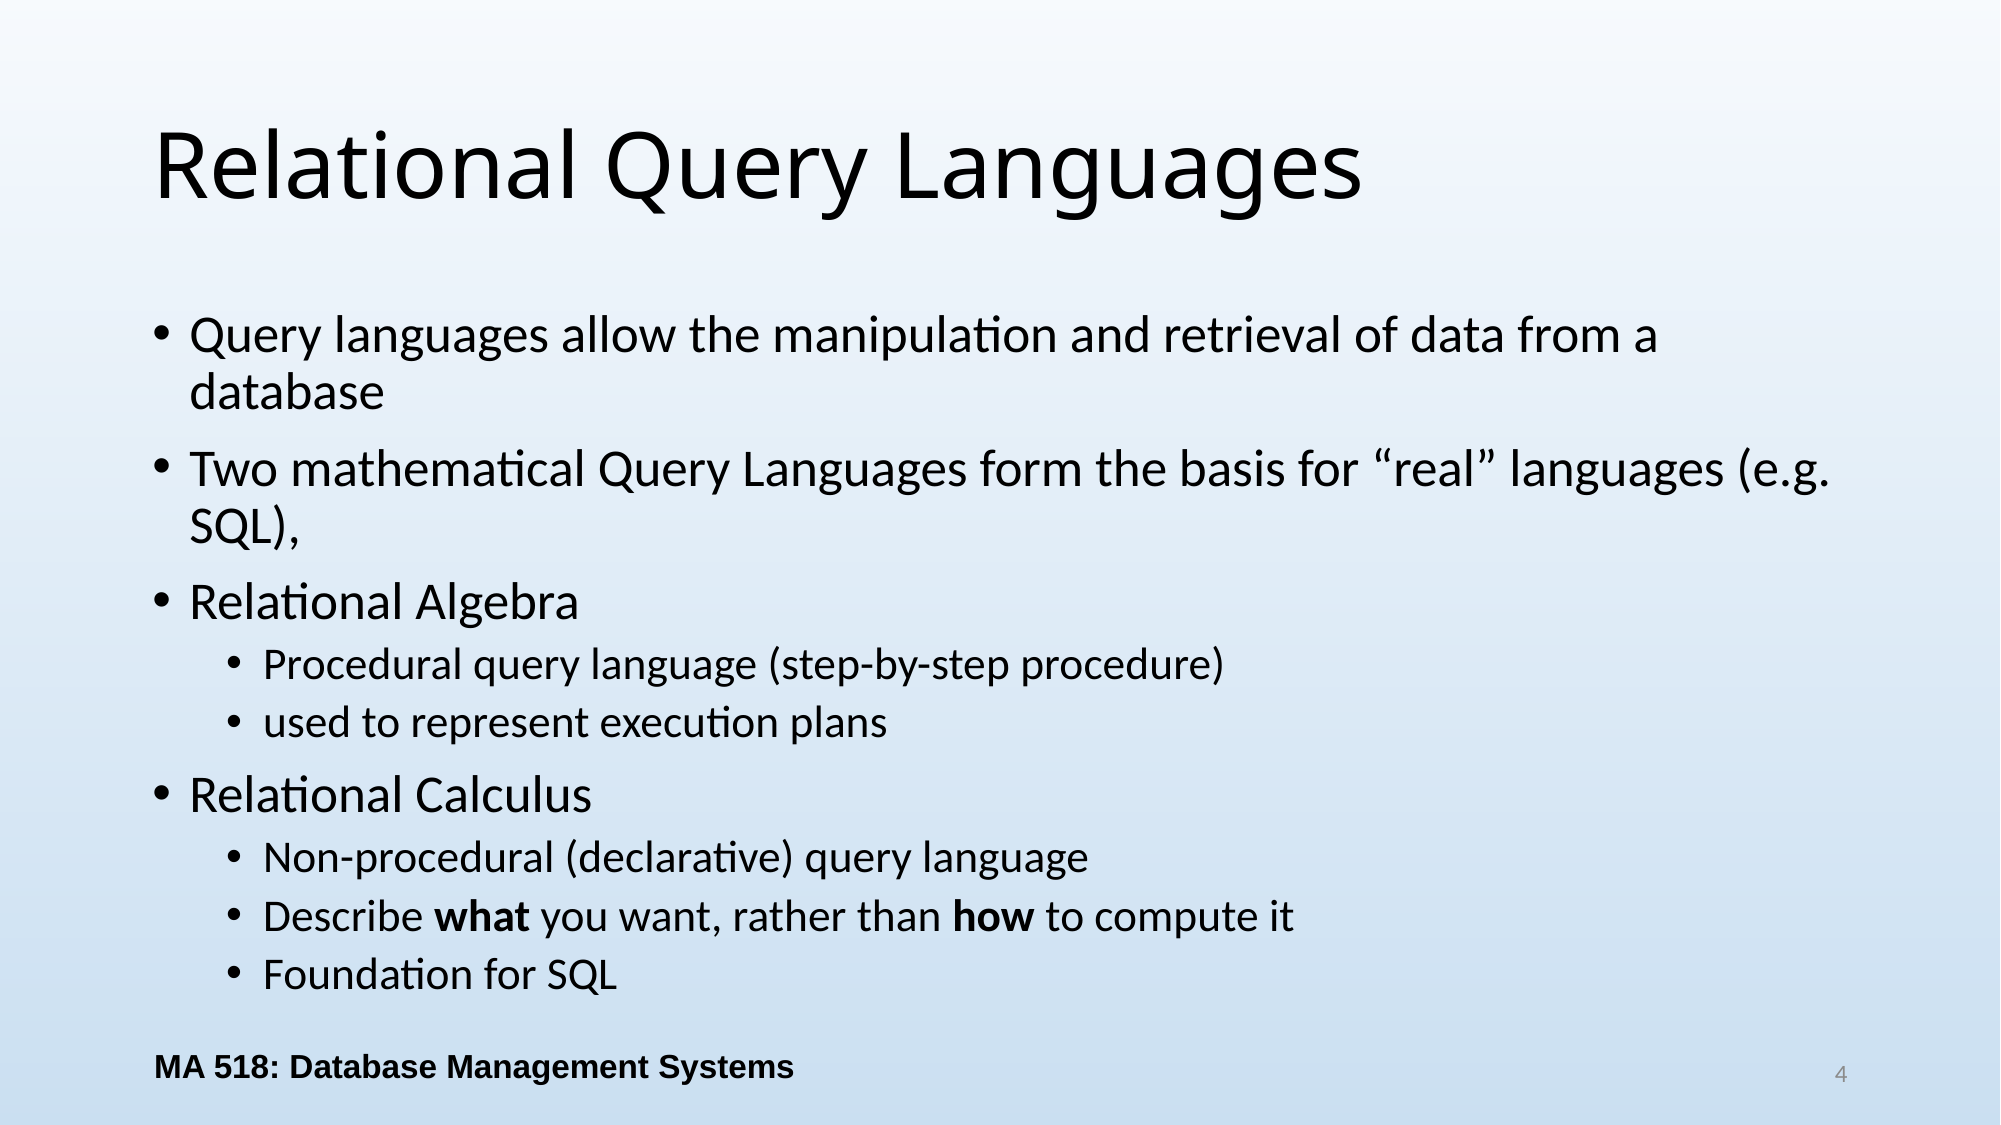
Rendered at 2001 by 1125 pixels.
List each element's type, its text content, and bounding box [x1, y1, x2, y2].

list Query languages allow the manipulation and retrieval of data from a database Two mathematical Query Languages form the basis for “real” languages (e.g. SQL), Relational Algebra Procedural query language (step-by-step procedure) used to represent execution plans Relational Calculus Non-procedural (declarative) query language Describe what you want, rather than how to compute it Foundation for SQL [137, 299, 1863, 1014]
footer MA 518: Database Management Systems [137, 1035, 813, 1096]
slide_number 4 [1412, 1042, 1863, 1103]
title Relational Query Languages [137, 59, 1863, 278]
